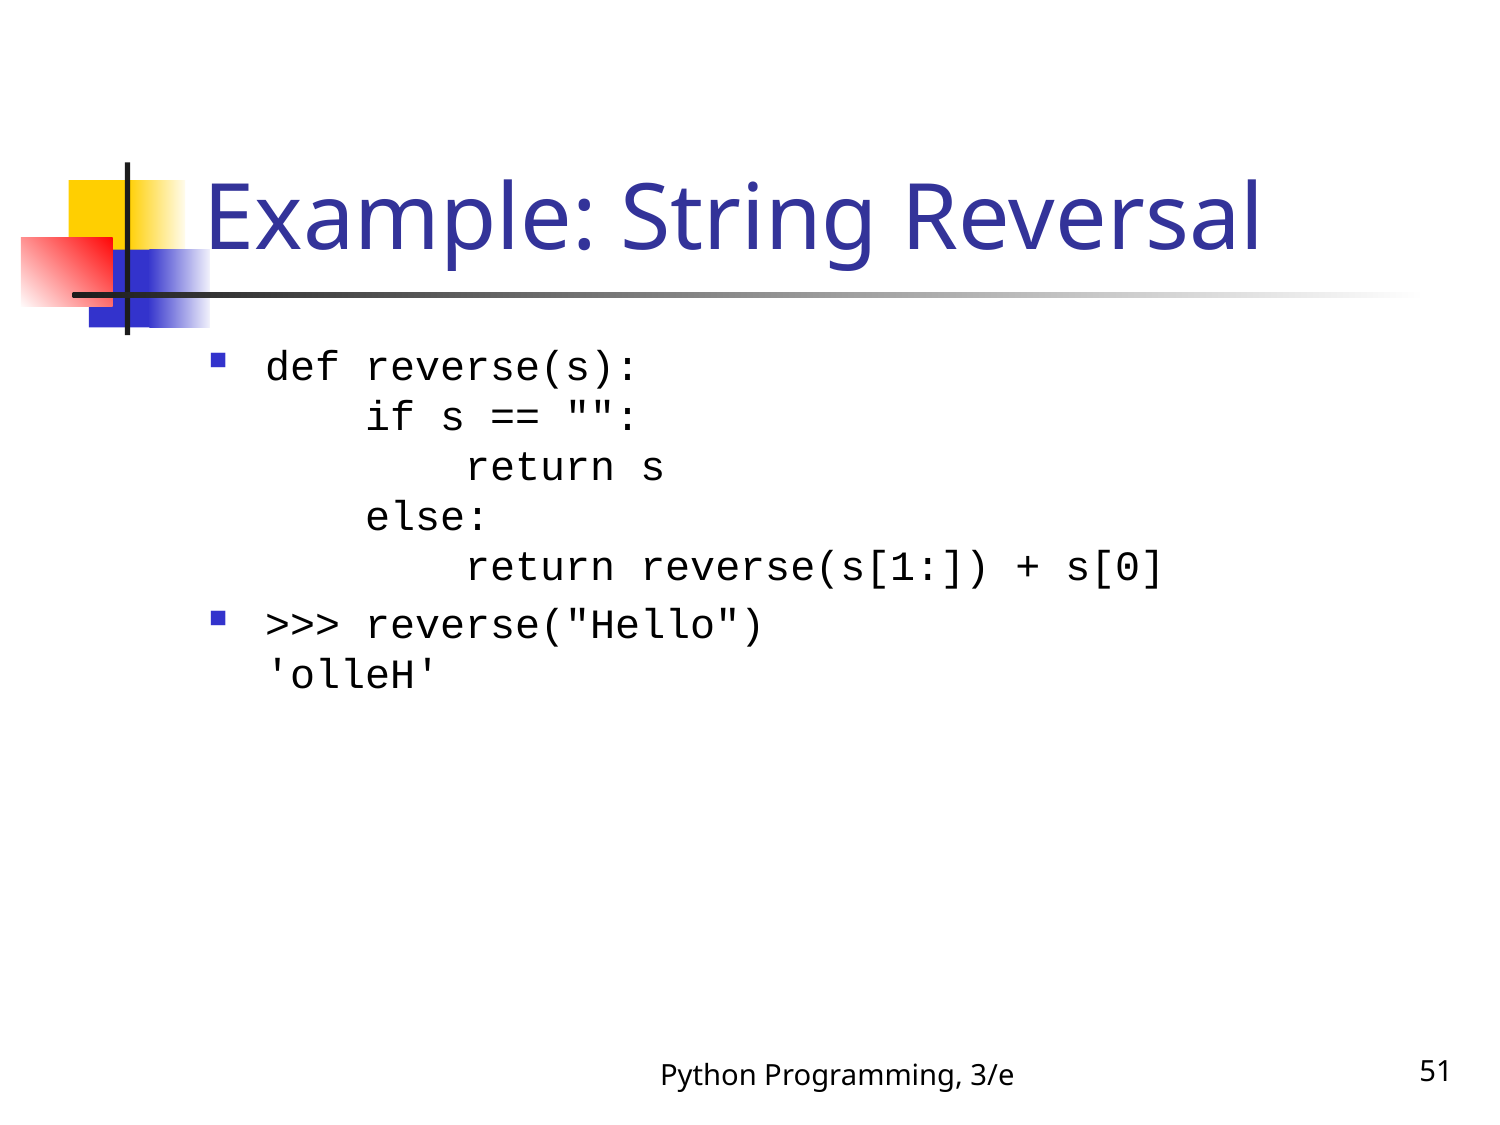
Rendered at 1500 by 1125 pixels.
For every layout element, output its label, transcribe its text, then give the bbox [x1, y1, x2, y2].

slide_number 51 [1154, 1023, 1468, 1100]
title Example: String Reversal [188, 35, 1468, 275]
footer Python Programming, 3/e [599, 1023, 1076, 1100]
list def reverse(s): if s == "": return s else: return reverse(s[1:]) + s[0] >>> reverse("Hello") 'olleH' [193, 331, 1469, 1006]
